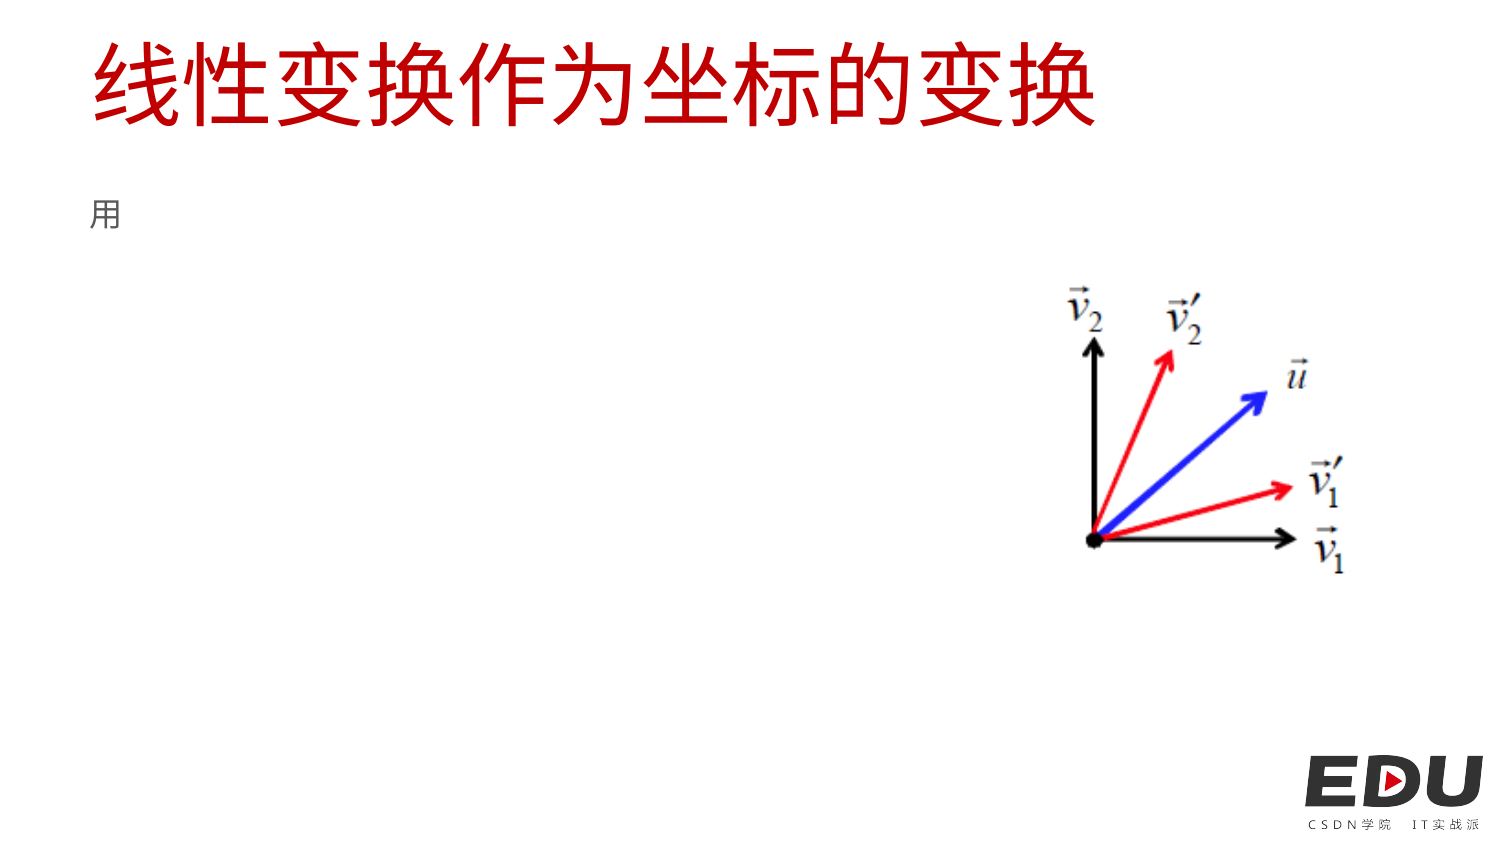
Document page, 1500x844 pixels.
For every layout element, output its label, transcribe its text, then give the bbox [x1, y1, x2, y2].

title 线性变换作为坐标的变换 [75, 20, 1425, 137]
picture [1305, 755, 1483, 830]
picture [1037, 268, 1365, 583]
